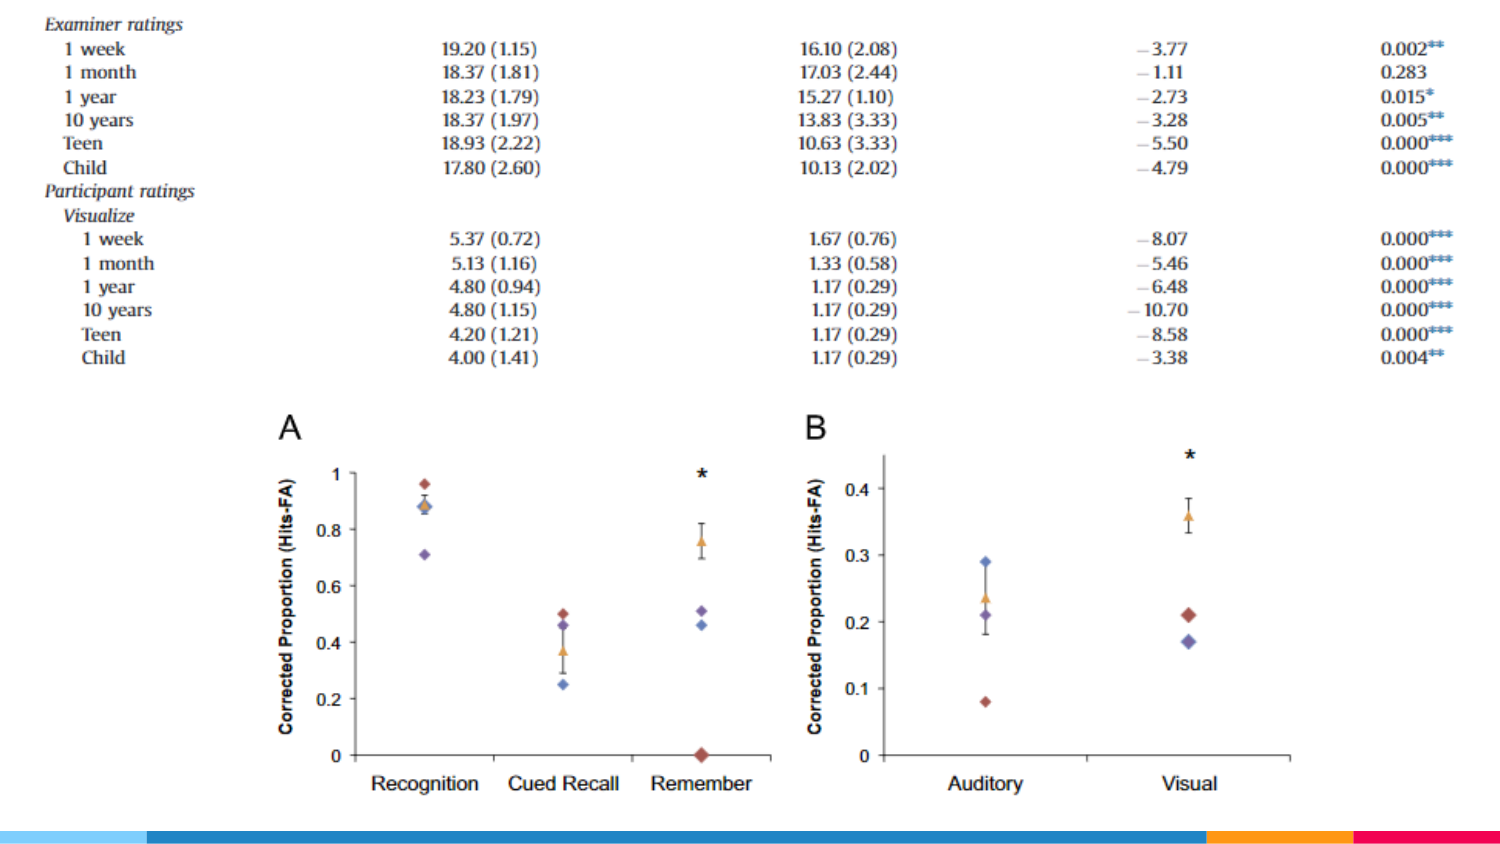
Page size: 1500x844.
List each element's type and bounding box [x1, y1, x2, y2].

picture [24, 14, 1476, 372]
picture [243, 382, 1307, 812]
